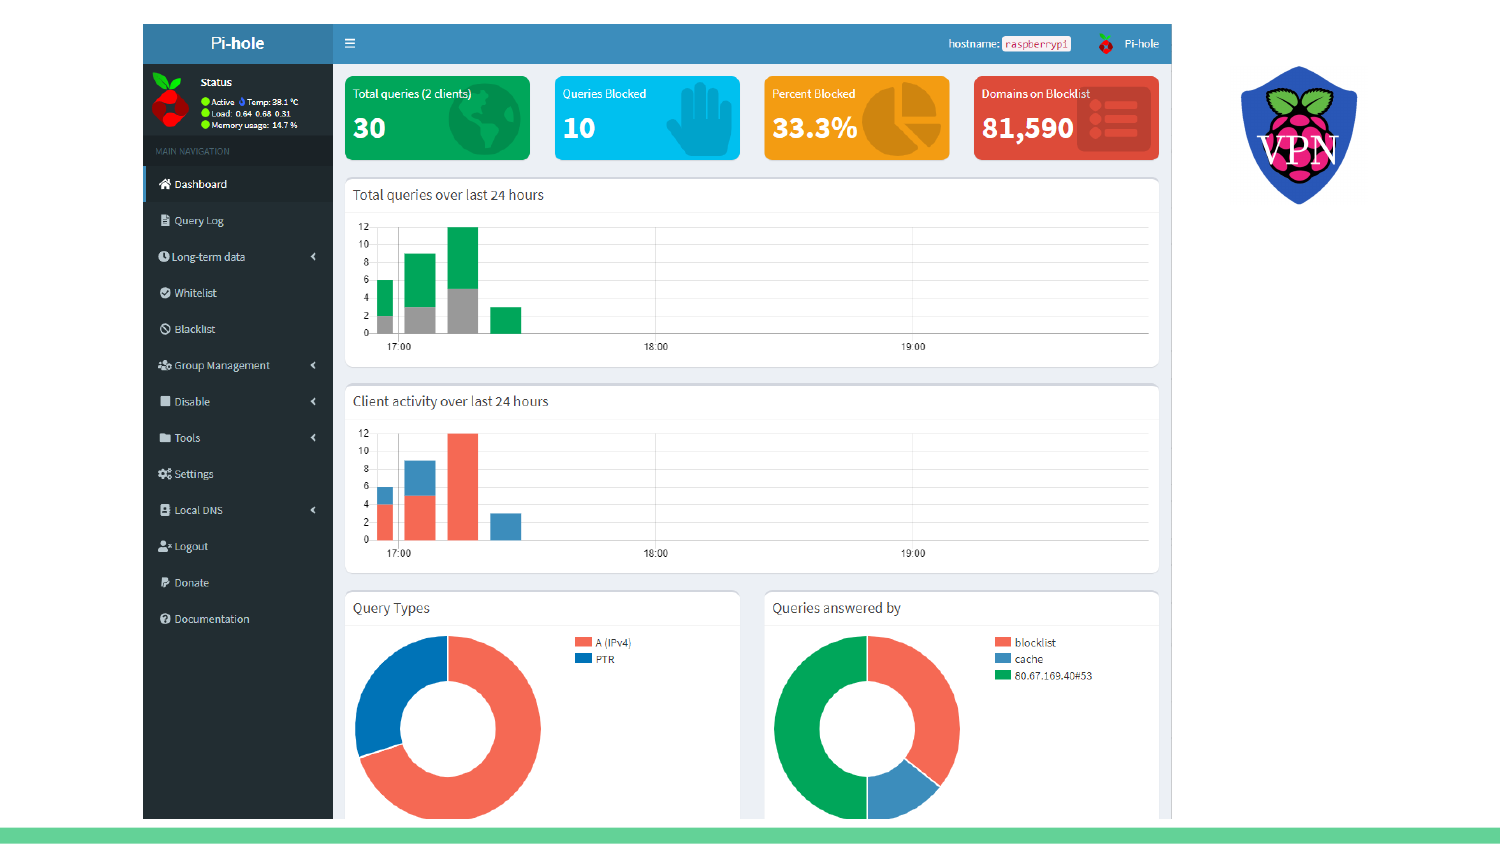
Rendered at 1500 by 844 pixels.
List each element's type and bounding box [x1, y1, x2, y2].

picture [143, 24, 1172, 819]
picture [1229, 66, 1368, 205]
